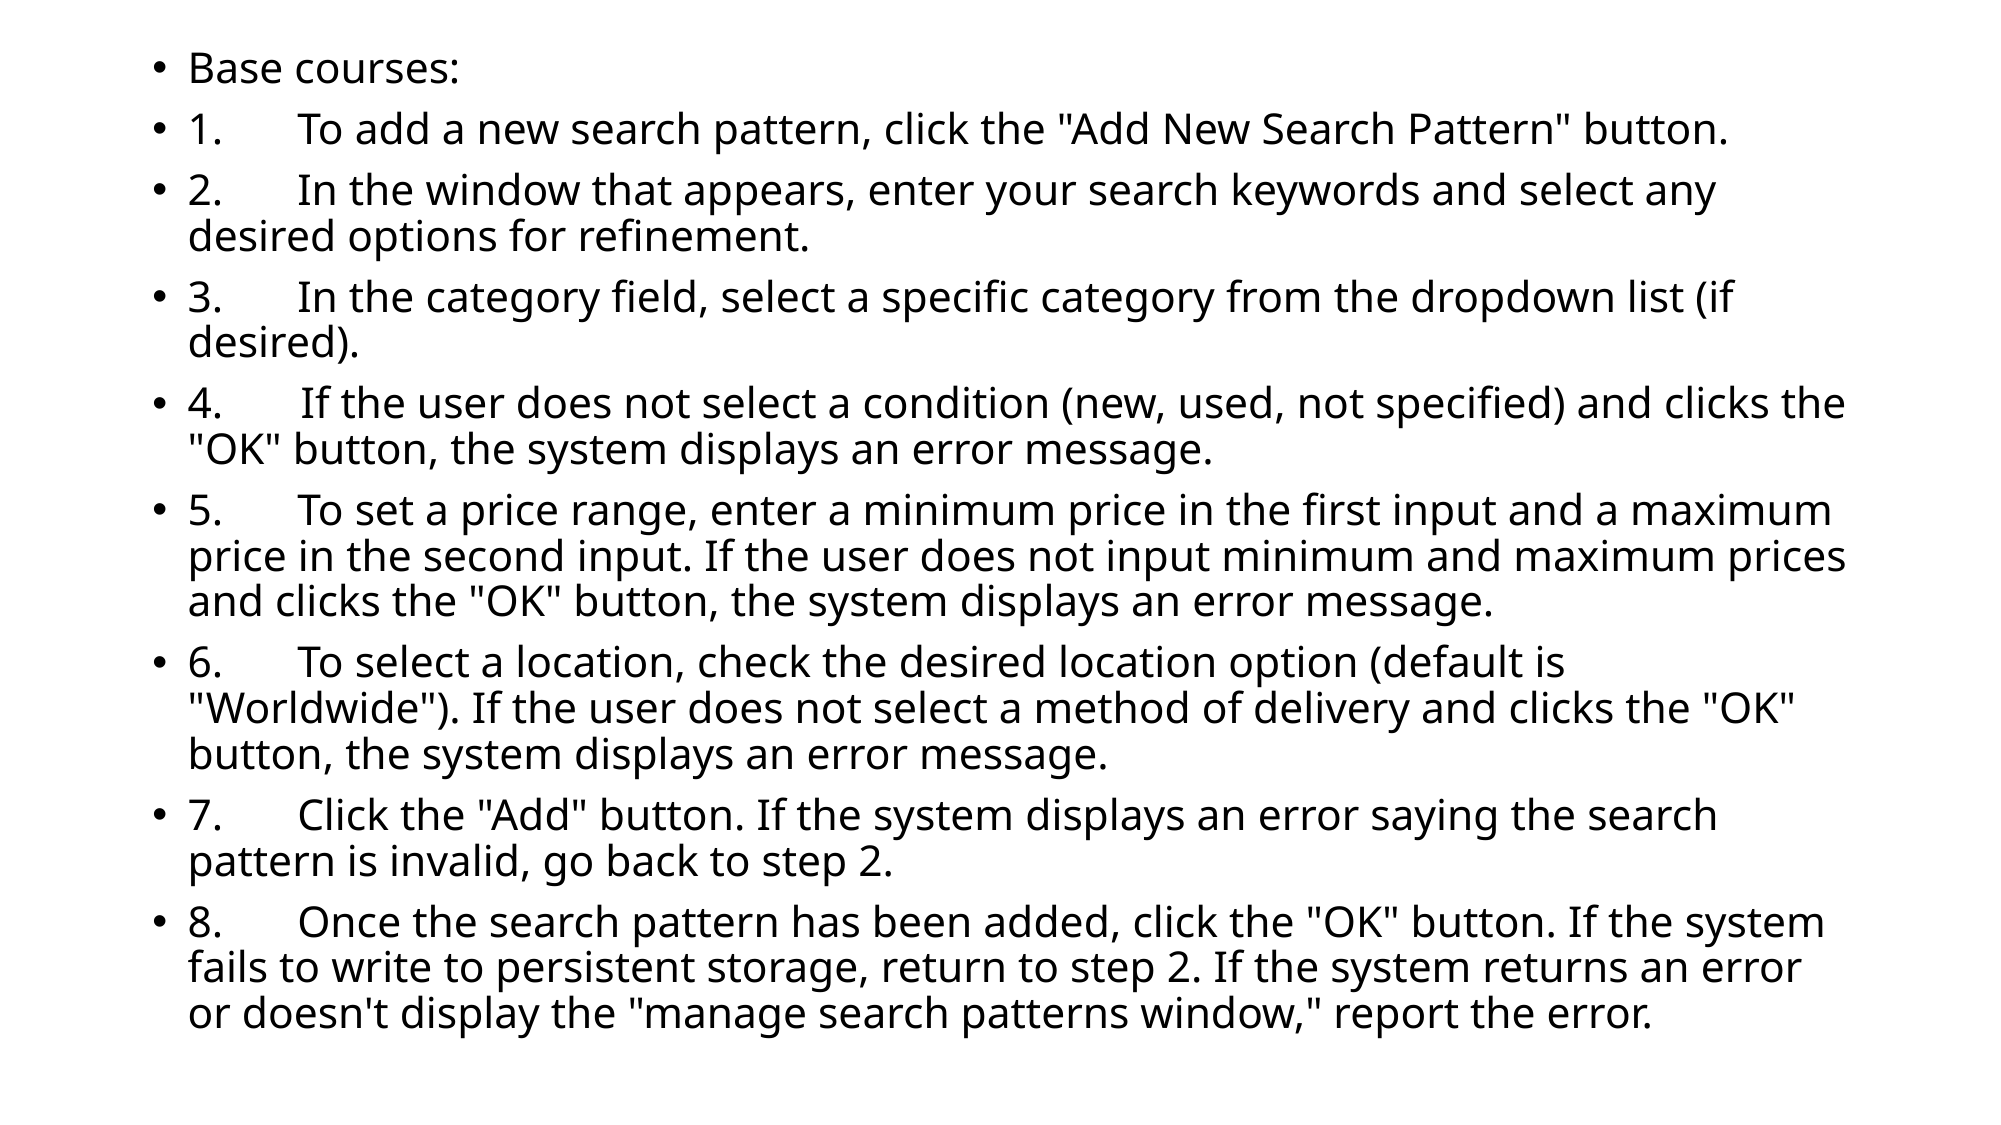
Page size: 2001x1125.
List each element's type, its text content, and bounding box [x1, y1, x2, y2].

list Base courses: 1. To add a new search pattern, click the "Add New Search Pattern" button. 2. In the window that appears, enter your search keywords and select any desired options for refinement. 3. In the category field, select a specific category from the dropdown list (if desired). 4. If the user does not select a condition (new, used, not specified) and clicks the "OK" button, the system displays an error message. 5. To set a price range, enter a minimum price in the first input and a maximum price in the second input. If the user does not input minimum and maximum prices and clicks the "OK" button, the system displays an error message. 6. To select a location, check the desired location option (default is "Worldwide"). If the user does not select a method of delivery and clicks the "OK" button, the system displays an error message. 7. Click the "Add" button. If the system displays an error saying the search pattern is invalid, go back to step 2. 8. Once the search pattern has been added, click the "OK" button. If the system fails to write to persistent storage, return to step 2. If the system returns an error or doesn't display the "manage search patterns window," report the error. [137, 39, 1863, 1097]
